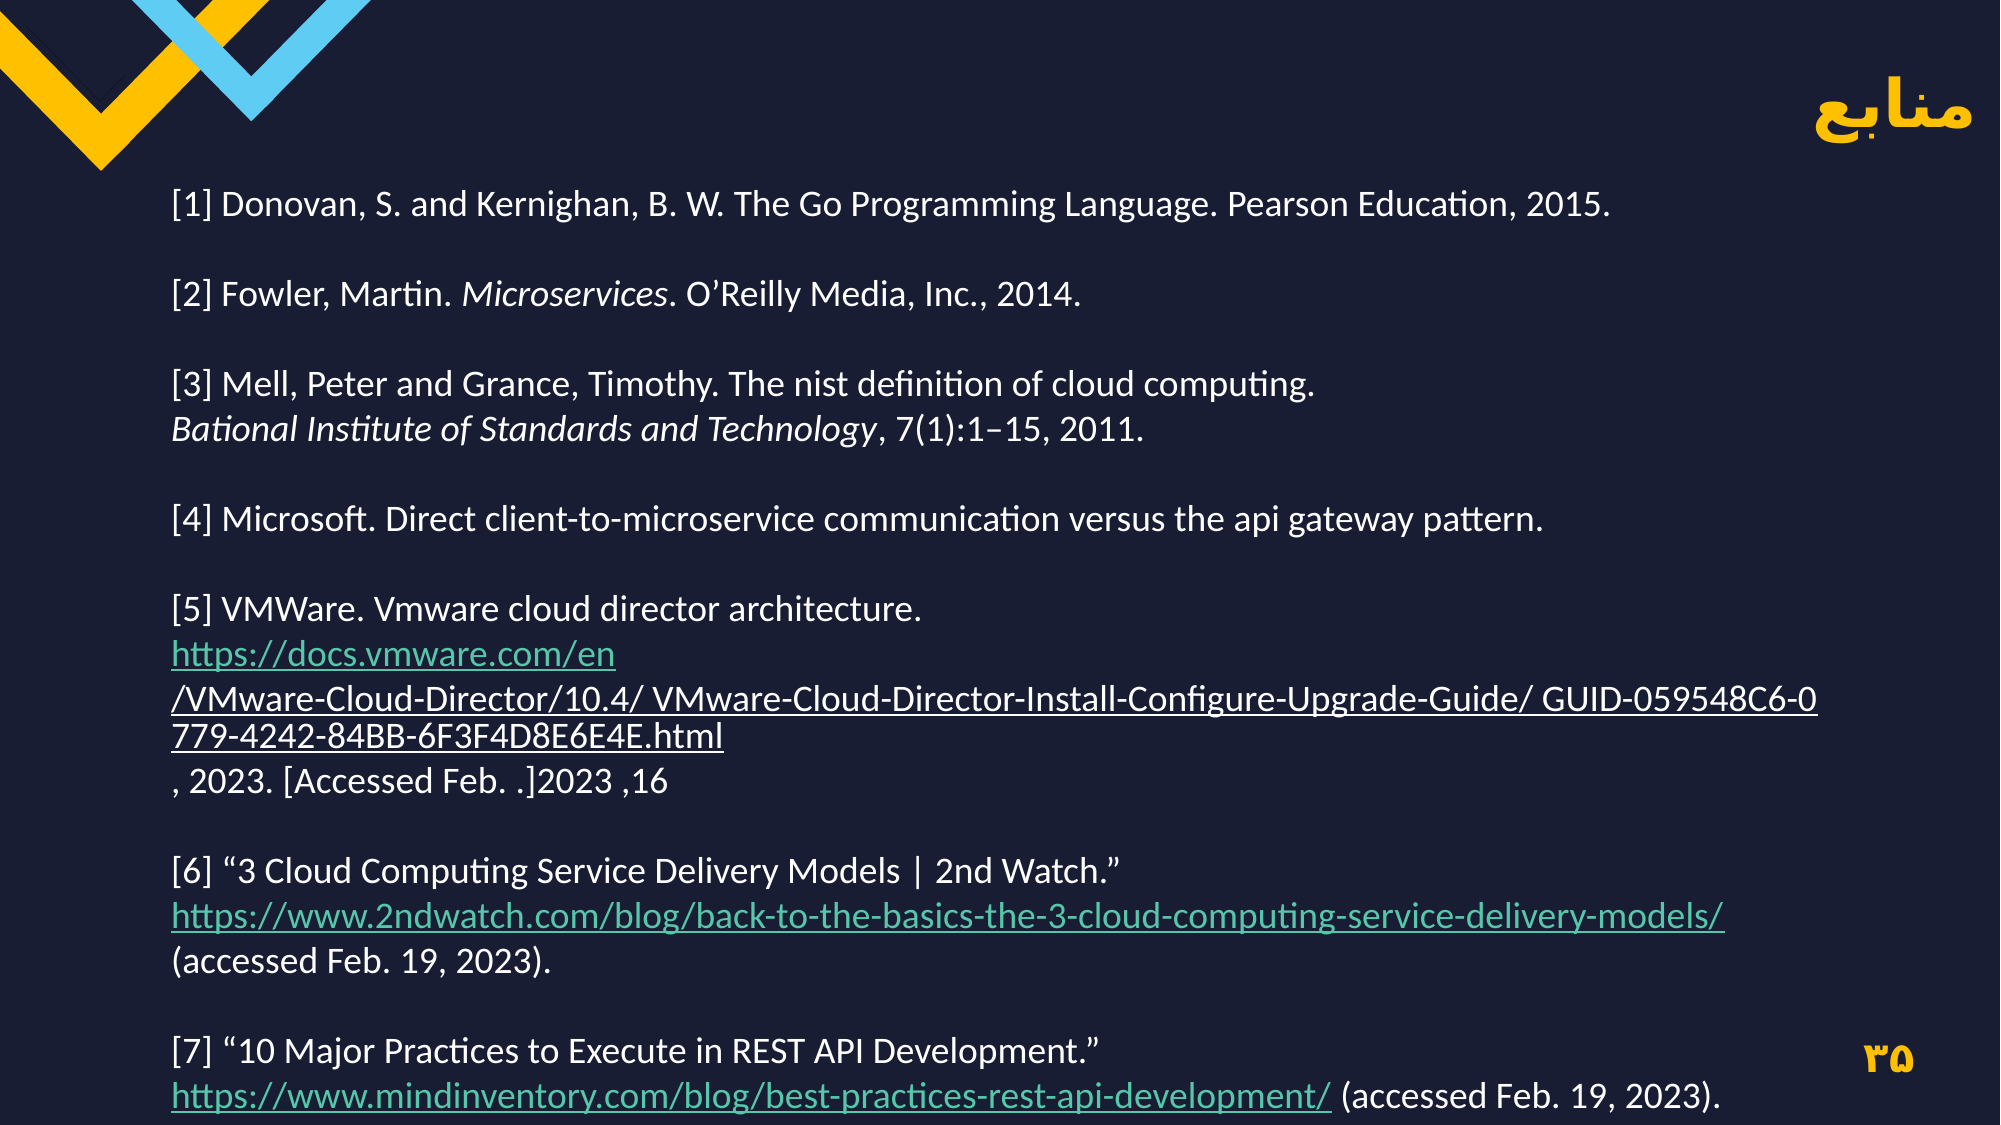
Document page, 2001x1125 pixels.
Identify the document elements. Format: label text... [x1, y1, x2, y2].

text_box ۳۵ [1846, 1023, 1934, 1089]
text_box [26, 0, 336, 141]
text_box [1] Donovan, S. and Kernighan, B. W. The Go Programming Language. Pearson Education, 2015. [2] Fowler, Martin. Microservices. O’Reilly Media, Inc., 2014. [3] Mell, Peter and Grance, Timothy. The nist definition of cloud computing. Bational Institute of Standards and Technology, 7(1):1–15, 2011. [4] Microsoft. Direct client-to-microservice communication versus the api gateway pattern. [5] VMWare. Vmware cloud director architecture. https://docs.vmware.com/en/VMware-Cloud-Director/10.4/ VMware-Cloud-Director-Install-Configure-Upgrade-Guide/ GUID-059548C6-0779-4242-84BB-6F3F4D8E6E4E.html, 2023. [Accessed Feb. .]2023 ,16 [6] “3 Cloud Computing Service Delivery Models | 2nd Watch.” https://www.2ndwatch.com/blog/back-to-the-basics-the-3-cloud-computing-service-delivery-models/ (accessed Feb. 19, 2023). [7] “10 Major Practices to Execute in REST API Development.” https://www.mindinventory.com/blog/best-practices-rest-api-development/ (accessed Feb. 19, 2023). [156, 171, 1846, 1125]
text_box منابع [1798, 53, 1992, 148]
